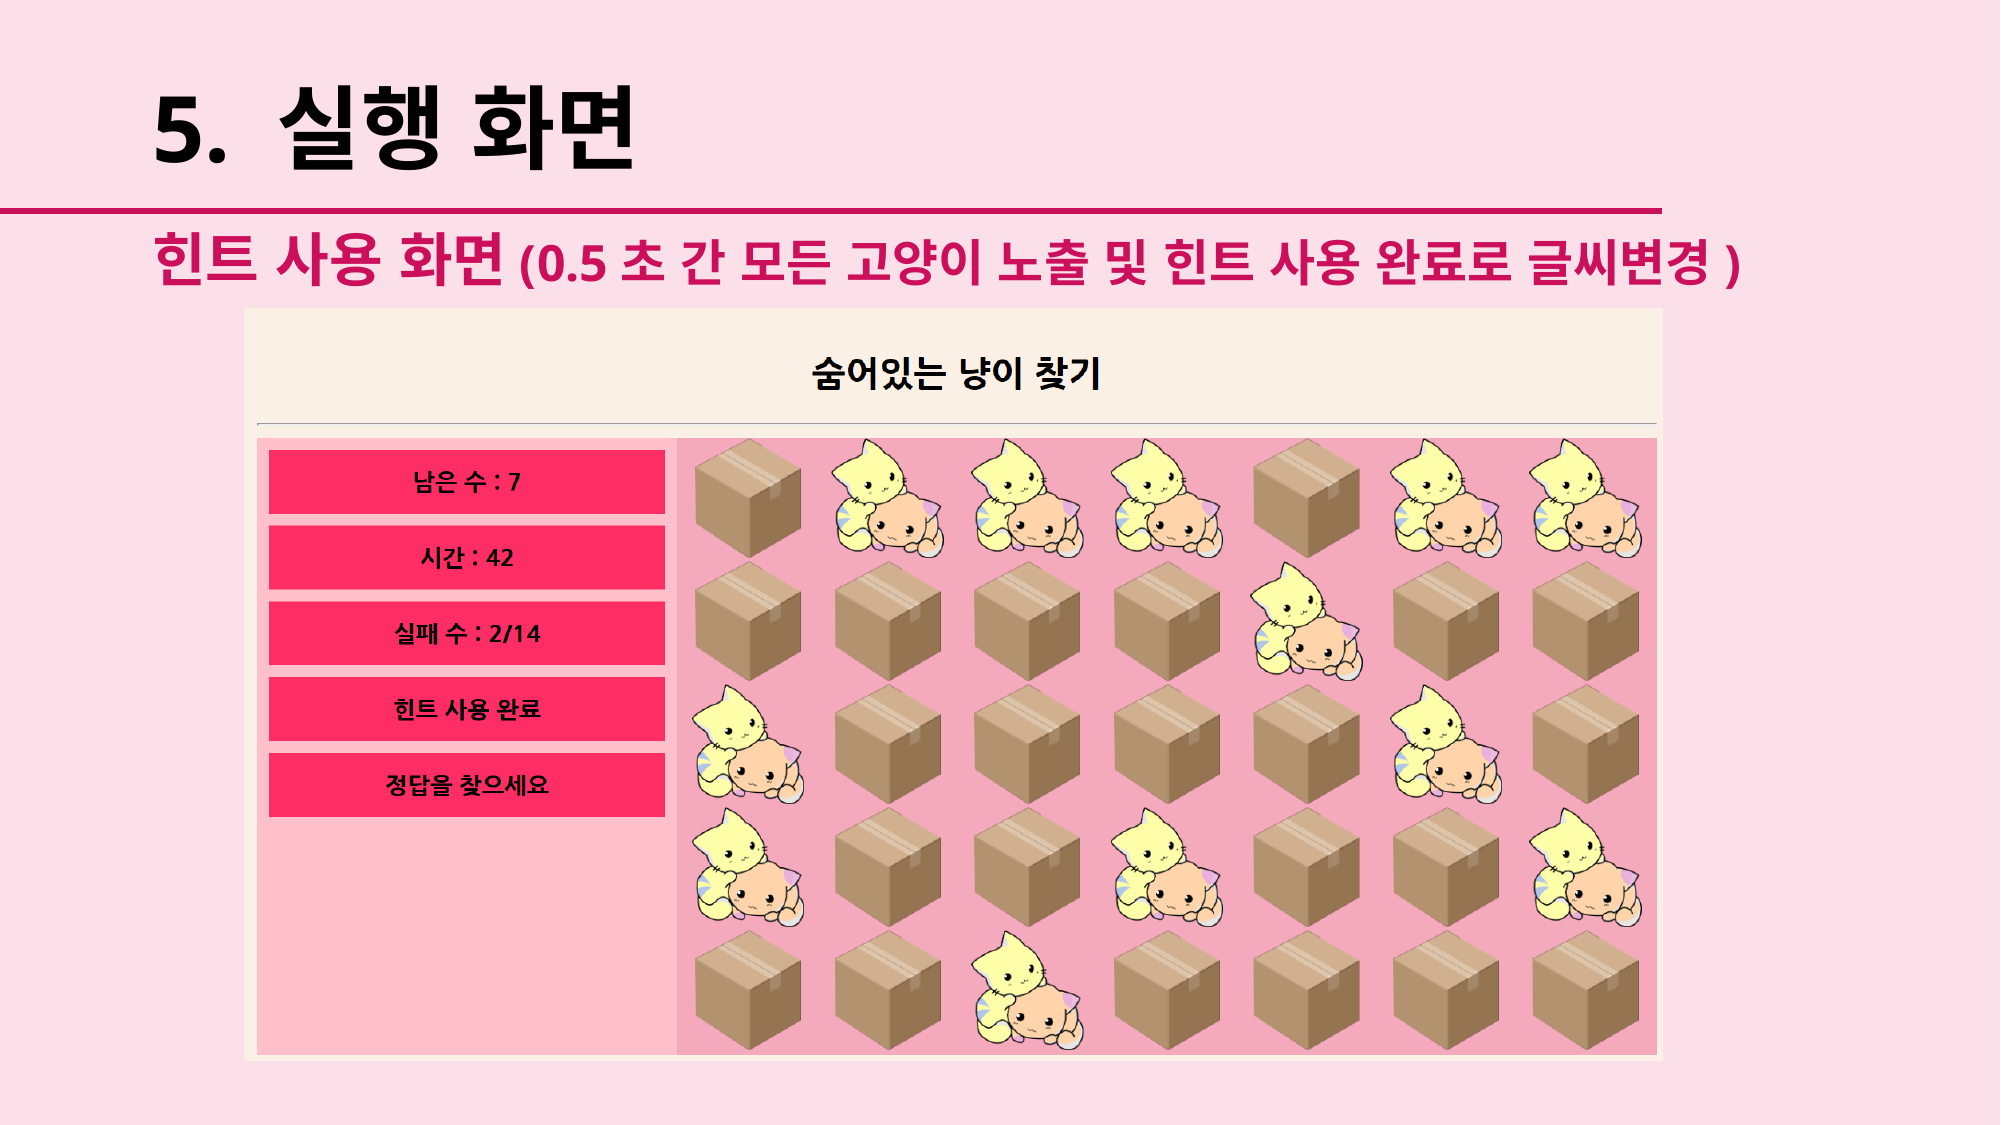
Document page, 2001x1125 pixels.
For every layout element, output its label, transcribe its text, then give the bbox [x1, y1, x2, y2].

list 힌트 사용 화면(0.5초 간 모든 고양이 노출 및 힌트 사용 완료로 글씨변경) [137, 223, 1901, 321]
title 5. 실행 화면 [137, 79, 1863, 223]
picture [244, 308, 1663, 1061]
